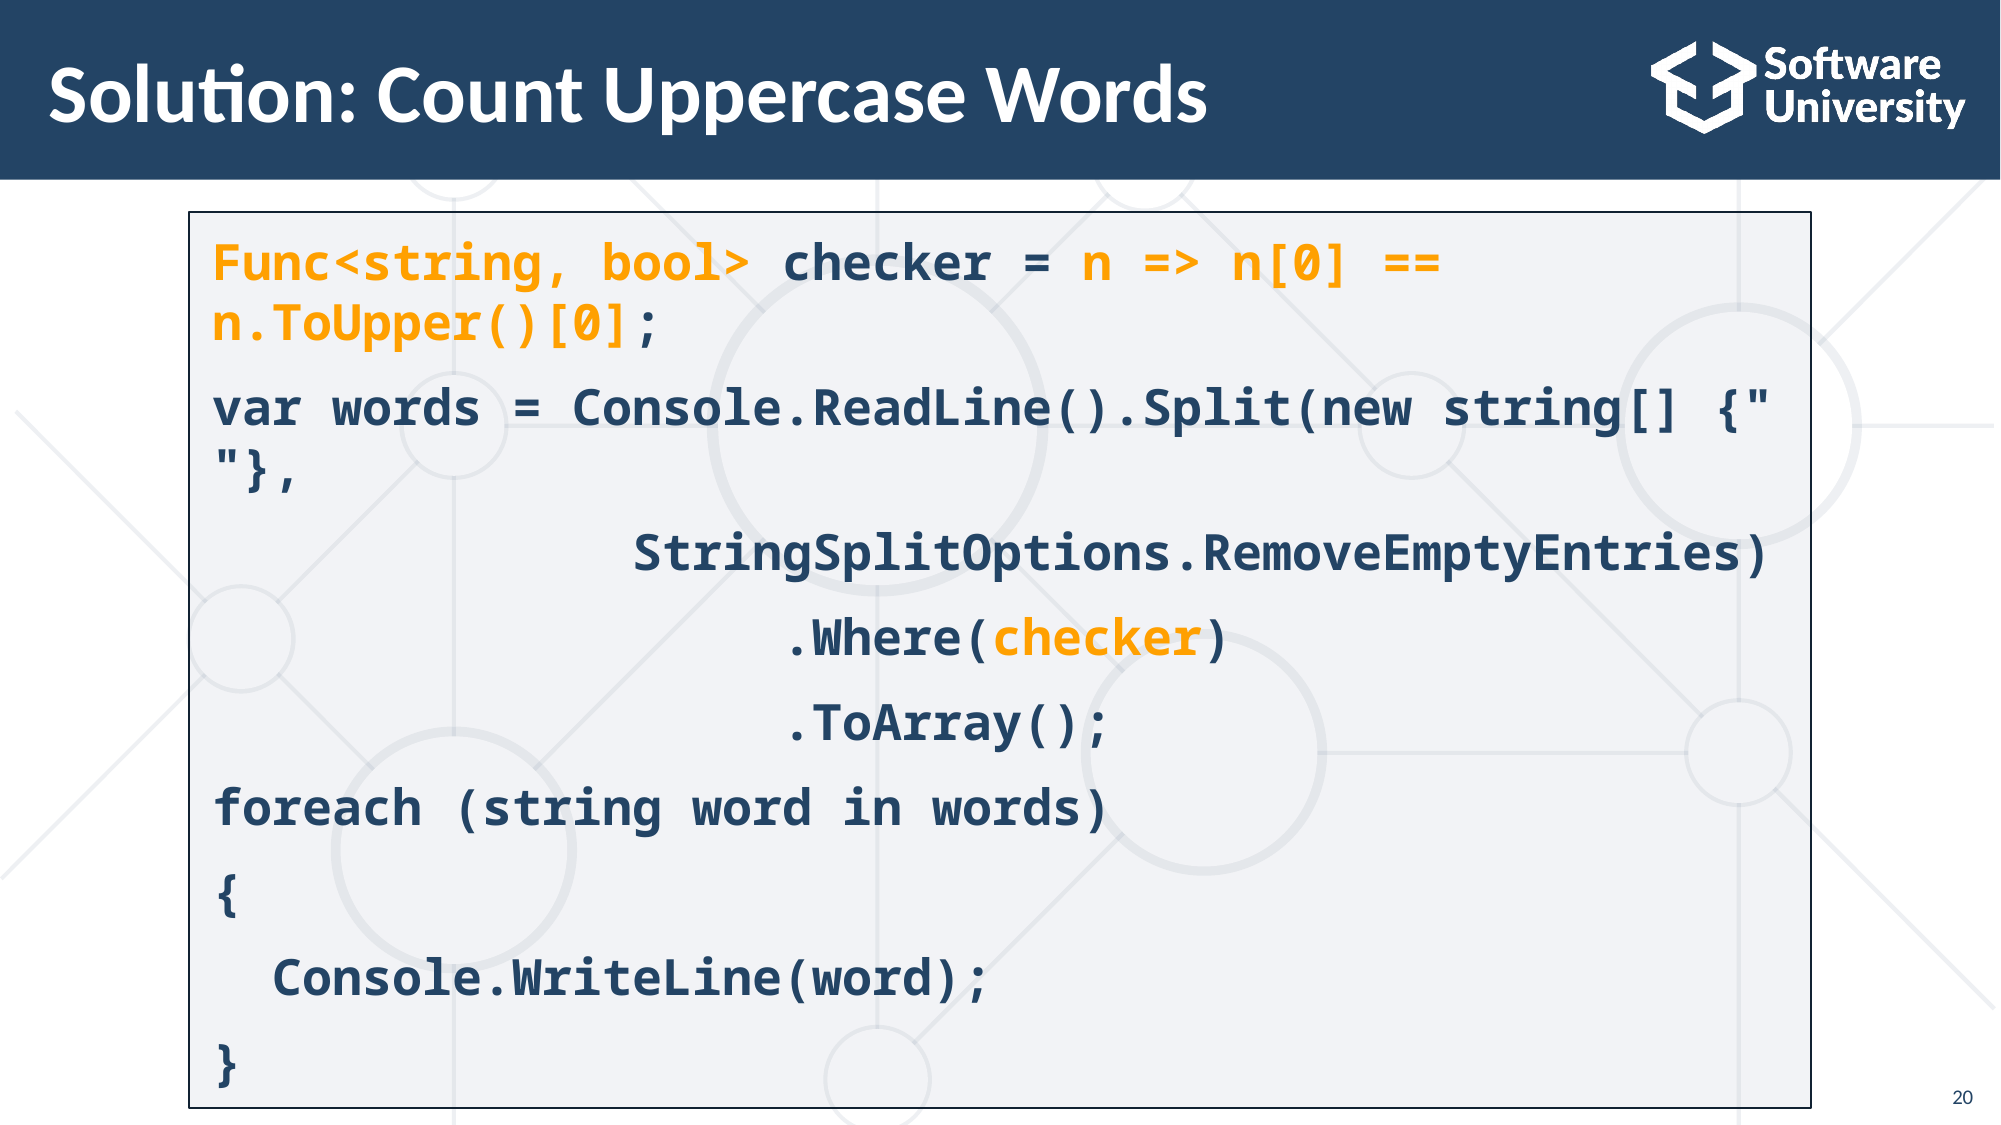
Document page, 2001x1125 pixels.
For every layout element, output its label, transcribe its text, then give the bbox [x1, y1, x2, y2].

text_box Func<string, bool> checker = n => n[0] == n.ToUpper()[0]; var words = Console.ReadLine().Split(new string[] {" "}, StringSplitOptions.RemoveEmptyEntries) .Where(checker) .ToArray(); foreach (string word in words) { Console.WriteLine(word); } [188, 212, 1811, 1109]
slide_number 20 [1927, 1067, 1989, 1117]
title Solution: Count Uppercase Words [31, 16, 1625, 162]
picture [1651, 41, 1966, 134]
